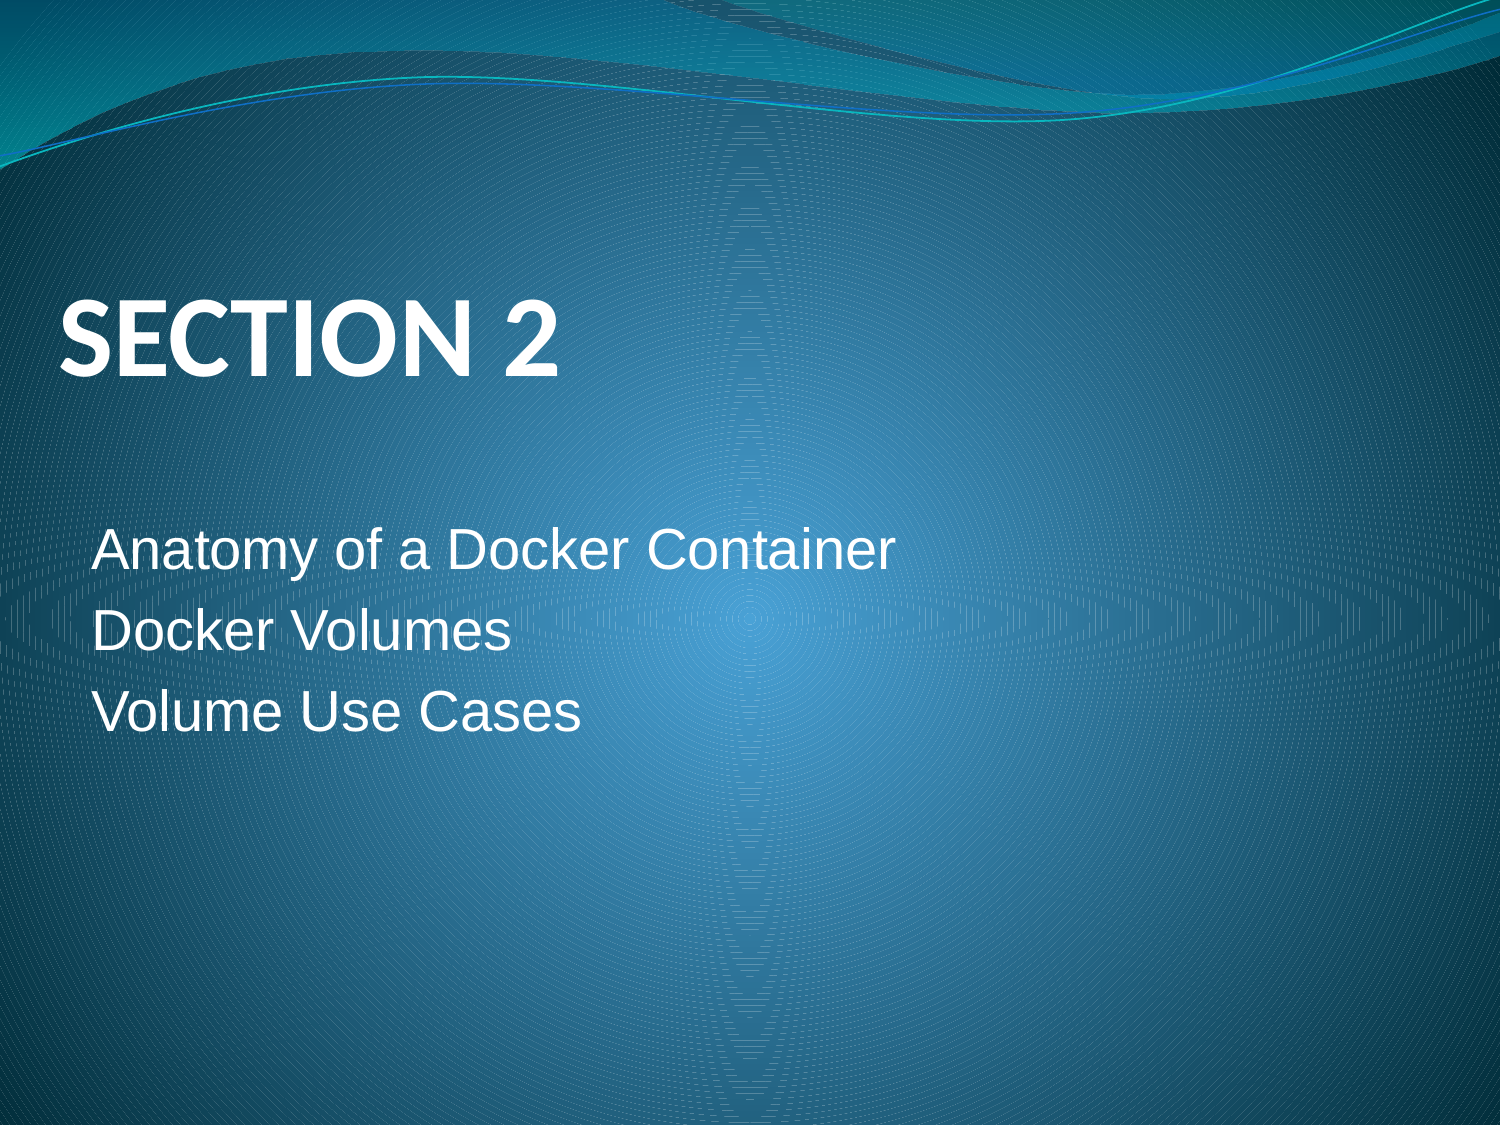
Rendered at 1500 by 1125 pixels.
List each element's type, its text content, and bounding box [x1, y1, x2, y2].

title SECTION 2 [58, 175, 1334, 400]
list Anatomy of a Docker Container Docker Volumes Volume Use Cases [82, 503, 1357, 752]
